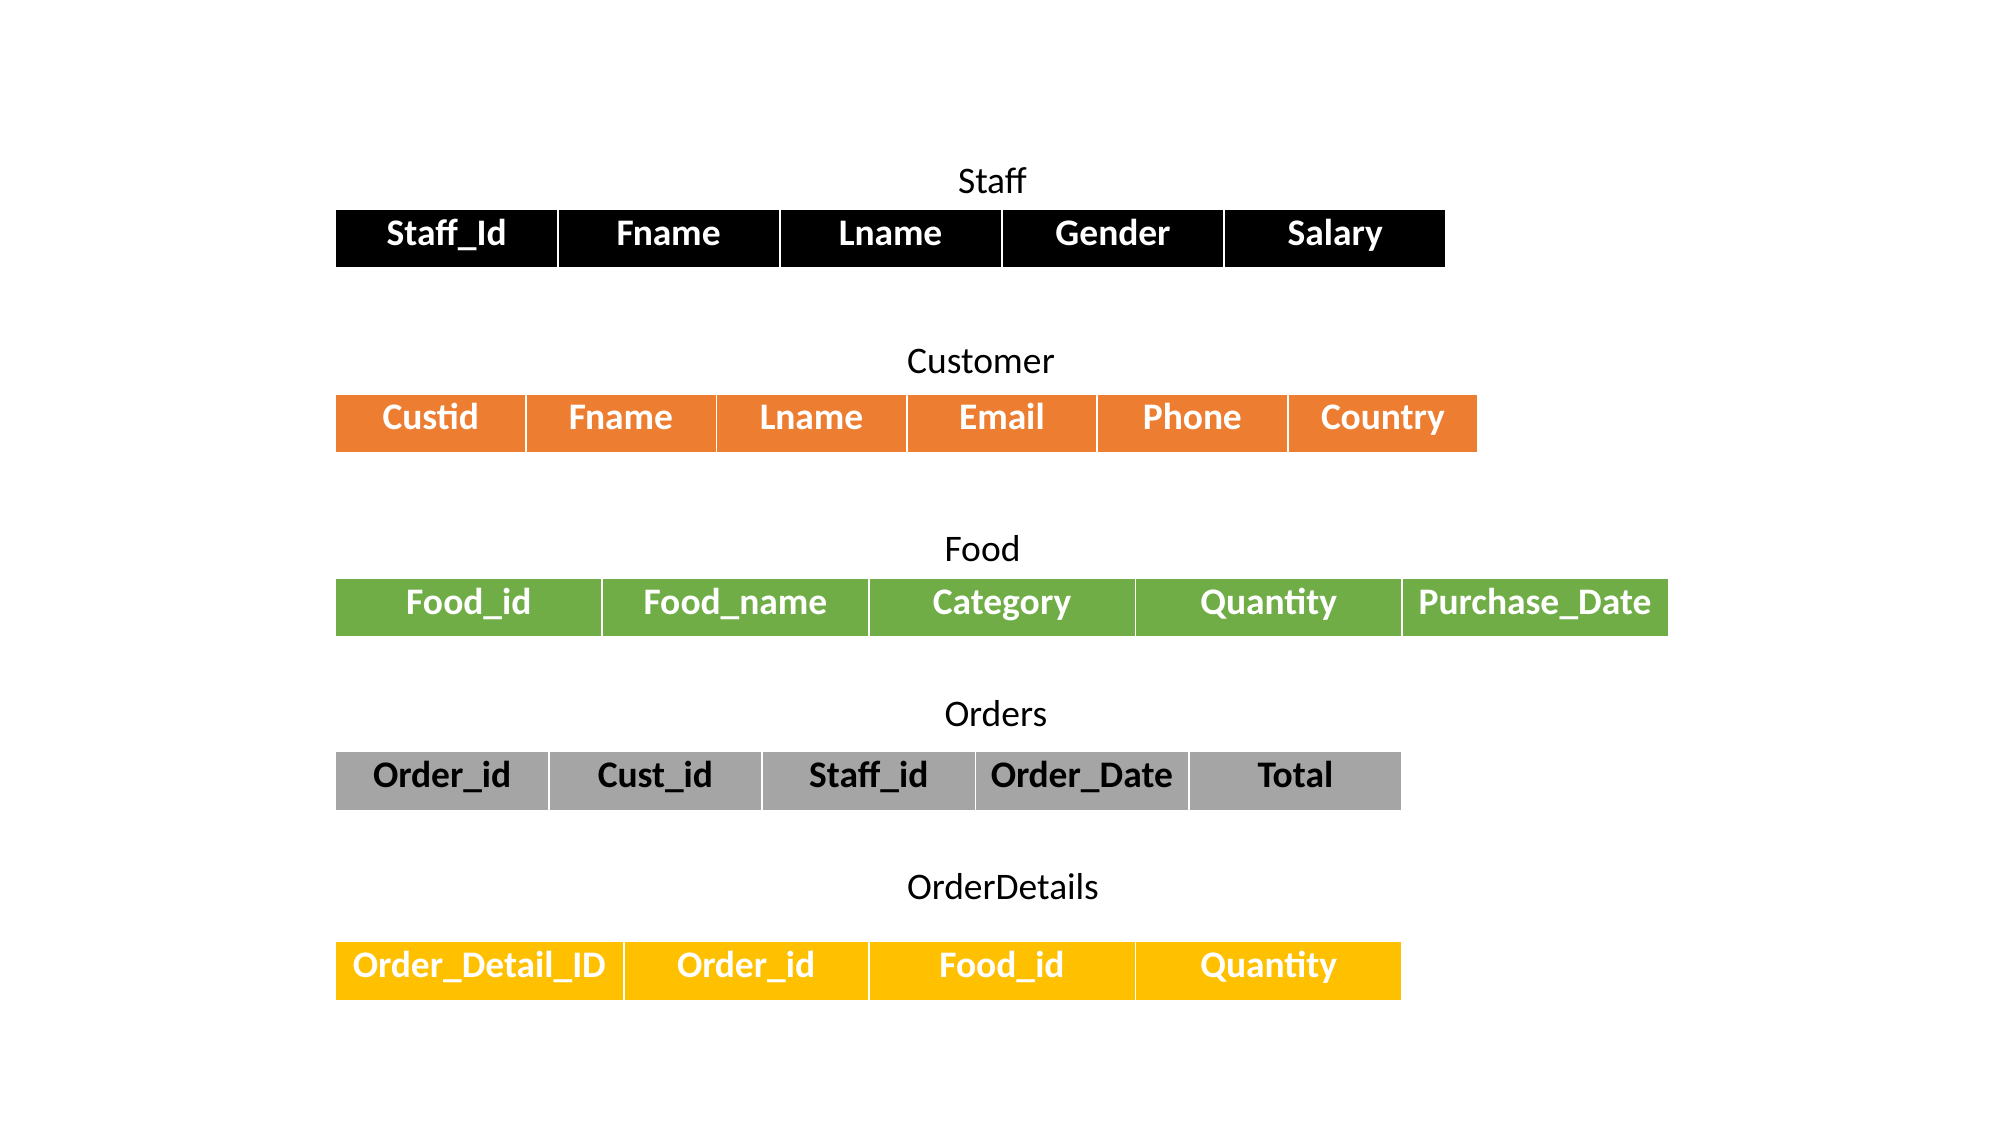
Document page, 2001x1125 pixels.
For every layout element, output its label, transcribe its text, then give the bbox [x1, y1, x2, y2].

table_header Quantity [1136, 942, 1401, 1000]
table_header Country [1289, 395, 1477, 452]
table_header Lname [717, 395, 906, 452]
table_header Gender [1003, 210, 1223, 267]
table_header Phone [1098, 395, 1287, 452]
table_header Food_id [336, 579, 601, 636]
table_header Staff_id [763, 752, 975, 810]
text_box Staff [943, 148, 1146, 209]
table_header Order_id [336, 752, 548, 810]
text_box Food [929, 516, 1045, 577]
table_header Order_Date [976, 752, 1188, 810]
table_header Total [1190, 752, 1401, 810]
table_header Purchase_Date [1403, 579, 1668, 636]
table_header Order_Detail_ID [336, 942, 623, 1000]
table_header Staff_Id [336, 210, 557, 267]
table_header Salary [1225, 210, 1445, 267]
table_header Custid [336, 395, 525, 452]
table_header Quantity [1136, 579, 1401, 636]
table_header Category [870, 579, 1135, 636]
table_header Fname [527, 395, 716, 452]
text_box OrderDetails [892, 854, 1160, 915]
table_header Order_id [625, 942, 868, 1000]
text_box Customer [892, 328, 1112, 389]
table_header Food_name [603, 579, 868, 636]
table_header Food_id [870, 942, 1135, 1000]
text_box Orders [929, 681, 1099, 742]
table_header Fname [559, 210, 779, 267]
table_header Lname [781, 210, 1001, 267]
table_header Email [908, 395, 1096, 452]
table_header Cust_id [550, 752, 761, 810]
